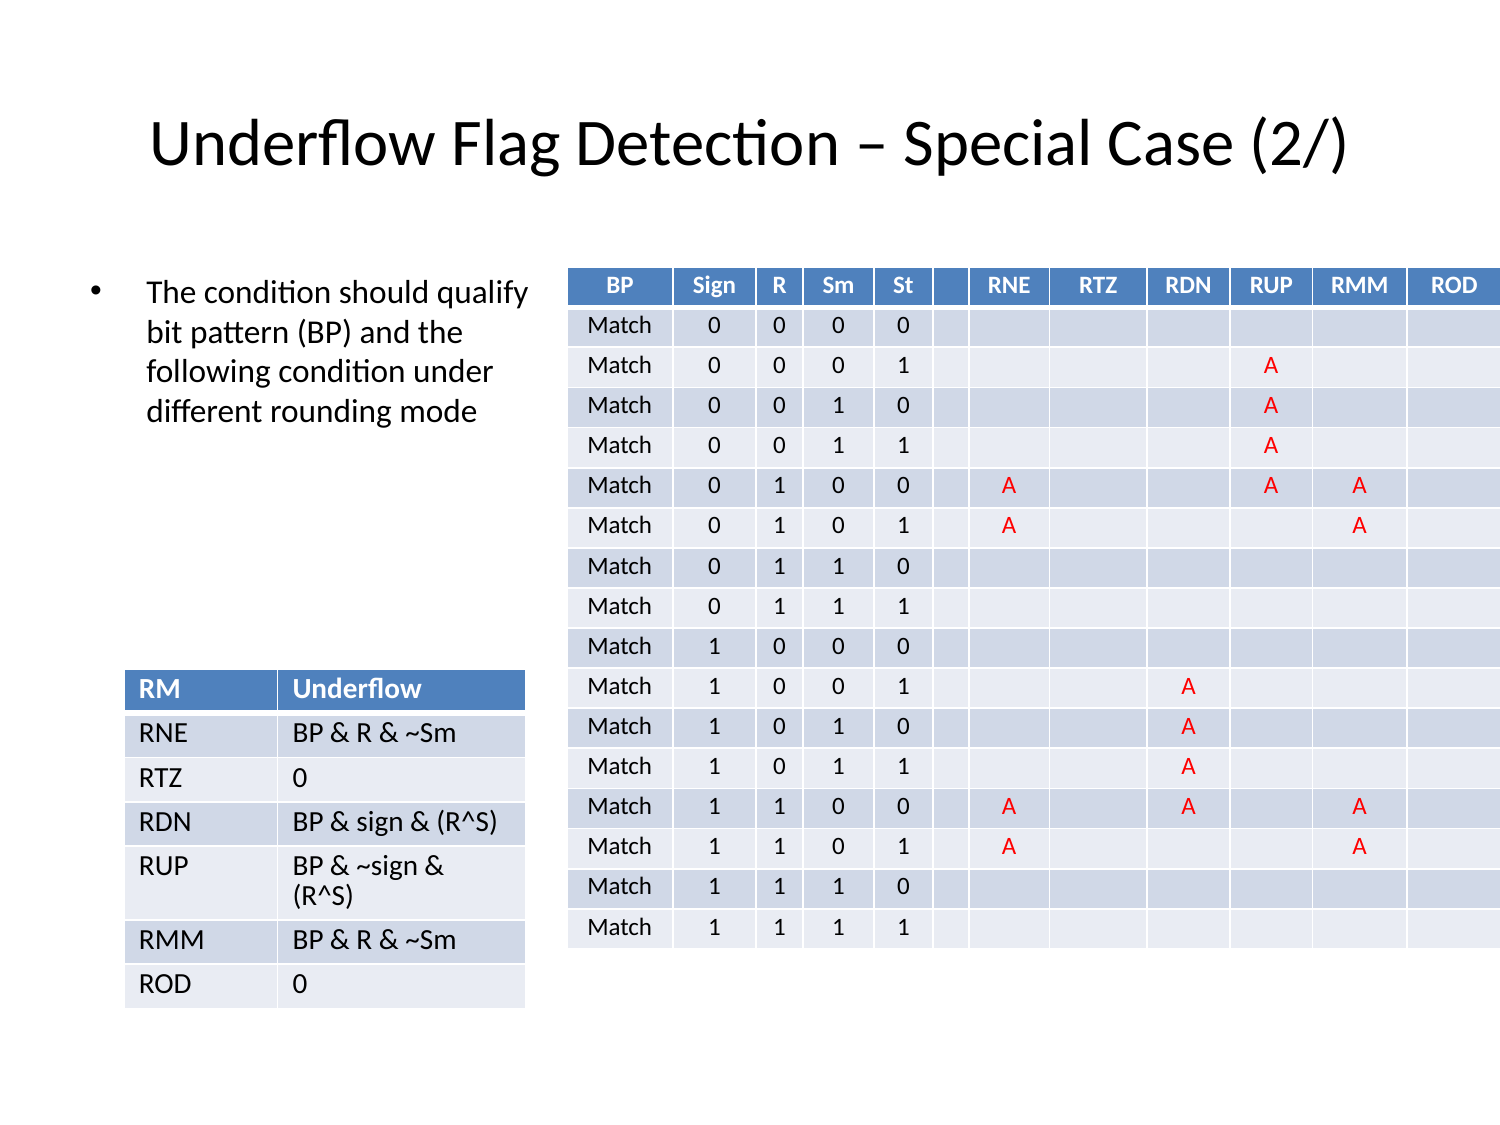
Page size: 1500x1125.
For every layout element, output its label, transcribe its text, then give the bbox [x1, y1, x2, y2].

table_cell [934, 870, 968, 908]
table_cell A [970, 829, 1049, 868]
table_cell [1313, 388, 1406, 427]
table_header RMM [1313, 268, 1406, 305]
table_cell RMM [125, 921, 277, 963]
table_cell [1408, 789, 1500, 828]
table_header RDN [1148, 268, 1229, 305]
table_cell [1408, 549, 1500, 587]
list The condition should qualify bit pattern (BP) and the following condition under different rounding mode [75, 262, 561, 1005]
table_cell 1 [757, 469, 802, 507]
table_cell 1 [804, 709, 873, 747]
table_cell [1050, 310, 1146, 346]
table_cell RUP [125, 847, 277, 919]
table_cell 1 [757, 549, 802, 587]
table_cell [1408, 589, 1500, 627]
table_header RUP [1231, 268, 1312, 305]
table_cell [1050, 348, 1146, 387]
table_cell [970, 669, 1049, 707]
table_cell Match [568, 749, 672, 788]
table_cell 1 [757, 509, 802, 547]
table_header Underflow [278, 670, 525, 710]
table_cell [934, 829, 968, 868]
table_cell 1 [804, 910, 873, 948]
table_cell 0 [804, 789, 873, 828]
table_cell 0 [875, 469, 932, 507]
table_cell [1148, 870, 1229, 908]
table_cell [1231, 589, 1312, 627]
table_cell A [1148, 749, 1229, 788]
table_cell [934, 388, 968, 427]
table_cell 0 [674, 348, 755, 387]
table_cell [934, 428, 968, 467]
table_cell 0 [278, 965, 525, 1008]
table_cell [970, 910, 1049, 948]
table_cell BP & ~sign & (R^S) [278, 847, 525, 919]
table_cell A [1148, 669, 1229, 707]
table_cell [1148, 469, 1229, 507]
table_cell 0 [757, 428, 802, 467]
table_header [934, 268, 968, 305]
table_cell A [970, 789, 1049, 828]
table_cell [934, 910, 968, 948]
table_cell 1 [674, 870, 755, 908]
table_cell 0 [757, 669, 802, 707]
table_cell [1050, 870, 1146, 908]
table_cell 1 [875, 509, 932, 547]
table_cell 1 [674, 789, 755, 828]
table_cell [1313, 629, 1406, 667]
table_cell RNE [125, 716, 277, 757]
table_cell 0 [804, 509, 873, 547]
table_cell 1 [757, 789, 802, 828]
table_cell 0 [875, 310, 932, 346]
table_cell [1050, 709, 1146, 747]
table_cell A [1148, 709, 1229, 747]
table_cell [970, 870, 1049, 908]
table_cell Match [568, 388, 672, 427]
table_cell 1 [757, 589, 802, 627]
table_cell Match [568, 789, 672, 828]
table_cell [1148, 549, 1229, 587]
table_header RM [125, 670, 277, 710]
table_cell [1050, 428, 1146, 467]
table_cell 0 [674, 388, 755, 427]
table_cell [1231, 669, 1312, 707]
table_cell [934, 509, 968, 547]
table_cell [1050, 789, 1146, 828]
table_cell [934, 549, 968, 587]
table_cell [1408, 509, 1500, 547]
table_cell [970, 749, 1049, 788]
table_cell [970, 310, 1049, 346]
table_cell [1408, 469, 1500, 507]
table_cell [1231, 789, 1312, 828]
table_cell 0 [804, 348, 873, 387]
table_cell [1313, 749, 1406, 788]
table_cell ROD [125, 965, 277, 1008]
table_cell 1 [674, 629, 755, 667]
table_cell 0 [804, 469, 873, 507]
table_cell [1313, 669, 1406, 707]
table_cell [1148, 910, 1229, 948]
table_cell Match [568, 829, 672, 868]
table_cell [1050, 910, 1146, 948]
table_cell [934, 348, 968, 387]
table_cell Match [568, 428, 672, 467]
table_cell [934, 589, 968, 627]
table_cell Match [568, 509, 672, 547]
table_cell [1148, 310, 1229, 346]
table_header RNE [970, 268, 1049, 305]
table_cell Match [568, 870, 672, 908]
table_cell [1408, 348, 1500, 387]
table_cell 0 [757, 629, 802, 667]
table_cell [1408, 709, 1500, 747]
table_cell Match [568, 669, 672, 707]
table_cell 0 [804, 829, 873, 868]
table_header Sm [804, 268, 873, 305]
table_cell [1148, 829, 1229, 868]
table_header Sign [674, 268, 755, 305]
table_cell [934, 789, 968, 828]
table_cell [1408, 829, 1500, 868]
table_cell [970, 629, 1049, 667]
table_cell 1 [804, 749, 873, 788]
table_cell [1050, 549, 1146, 587]
table_cell 0 [804, 310, 873, 346]
table_cell 0 [757, 749, 802, 788]
table_cell 0 [875, 629, 932, 667]
table_cell [1313, 428, 1406, 467]
table_cell [1408, 870, 1500, 908]
table_cell RDN [125, 803, 277, 845]
table_cell 0 [757, 310, 802, 346]
table_cell 1 [804, 428, 873, 467]
table_cell 1 [875, 829, 932, 868]
table_cell A [1313, 509, 1406, 547]
table_cell [1313, 589, 1406, 627]
table_cell [970, 709, 1049, 747]
table_cell A [970, 469, 1049, 507]
table_cell 0 [674, 509, 755, 547]
table_cell BP & sign & (R^S) [278, 803, 525, 845]
table_header RTZ [1050, 268, 1146, 305]
table_cell [934, 669, 968, 707]
table_cell [934, 709, 968, 747]
table_cell 0 [674, 589, 755, 627]
table_cell 0 [757, 388, 802, 427]
table_cell [1148, 589, 1229, 627]
table_cell [1408, 310, 1500, 346]
table_cell 1 [875, 589, 932, 627]
table_cell 1 [875, 749, 932, 788]
table_cell [1148, 348, 1229, 387]
table_cell 0 [875, 789, 932, 828]
table_cell [934, 469, 968, 507]
table_cell 0 [875, 870, 932, 908]
table_cell A [1313, 469, 1406, 507]
table_cell 1 [804, 870, 873, 908]
table_cell 0 [875, 549, 932, 587]
table_cell 1 [674, 669, 755, 707]
table_cell [1050, 829, 1146, 868]
table_cell A [1148, 789, 1229, 828]
table_cell Match [568, 310, 672, 346]
table_cell [1313, 549, 1406, 587]
table_cell [1050, 469, 1146, 507]
table_cell 0 [875, 709, 932, 747]
table_cell 1 [757, 910, 802, 948]
table_cell [934, 629, 968, 667]
table_cell [1313, 910, 1406, 948]
table_cell 0 [804, 629, 873, 667]
table_cell [1148, 629, 1229, 667]
table_cell 0 [278, 758, 525, 801]
table_cell [970, 388, 1049, 427]
table_cell A [970, 509, 1049, 547]
table_cell [1050, 669, 1146, 707]
table_cell [1148, 509, 1229, 547]
table_header BP [568, 268, 672, 305]
table_cell [1231, 509, 1312, 547]
table_cell 0 [674, 428, 755, 467]
table_cell A [1231, 348, 1312, 387]
table_cell [1050, 388, 1146, 427]
table_cell [1408, 388, 1500, 427]
table_cell [970, 428, 1049, 467]
table_cell 1 [875, 669, 932, 707]
table_cell 0 [757, 709, 802, 747]
table_cell A [1231, 428, 1312, 467]
table_cell Match [568, 469, 672, 507]
table_cell [1231, 910, 1312, 948]
table_cell 1 [804, 388, 873, 427]
table_header ROD [1408, 268, 1500, 305]
table_cell A [1231, 388, 1312, 427]
table_cell 0 [757, 348, 802, 387]
table_cell A [1313, 789, 1406, 828]
table_cell [1231, 549, 1312, 587]
table_cell BP & R & ~Sm [278, 921, 525, 963]
table_cell [970, 549, 1049, 587]
table_cell Match [568, 348, 672, 387]
table_cell 1 [875, 348, 932, 387]
table_cell [1231, 629, 1312, 667]
title Underflow Flag Detection – Special Case (2/) [75, 45, 1425, 233]
table_cell [1231, 749, 1312, 788]
table_cell 0 [674, 310, 755, 346]
table_cell Match [568, 629, 672, 667]
table_cell [1231, 829, 1312, 868]
table_cell 1 [674, 749, 755, 788]
table_cell [1231, 310, 1312, 346]
table_cell [1408, 910, 1500, 948]
table_cell 1 [875, 910, 932, 948]
table_cell Match [568, 589, 672, 627]
table_cell [1231, 709, 1312, 747]
table_cell Match [568, 709, 672, 747]
table_cell [1313, 870, 1406, 908]
table_cell [1313, 709, 1406, 747]
table_cell [1313, 310, 1406, 346]
table_cell BP & R & ~Sm [278, 716, 525, 757]
table_cell [1148, 428, 1229, 467]
table_cell 1 [804, 549, 873, 587]
table_cell RTZ [125, 758, 277, 801]
table_cell 0 [875, 388, 932, 427]
table_cell A [1231, 469, 1312, 507]
table_header St [875, 268, 932, 305]
table_cell 1 [674, 829, 755, 868]
table_cell [1050, 749, 1146, 788]
table_cell 1 [674, 910, 755, 948]
table_cell 0 [674, 549, 755, 587]
table_cell [970, 589, 1049, 627]
table_cell [1050, 589, 1146, 627]
table_cell [934, 310, 968, 346]
table_cell [1408, 629, 1500, 667]
table_cell [1231, 870, 1312, 908]
table_cell [934, 749, 968, 788]
table_cell 1 [757, 829, 802, 868]
table_header R [757, 268, 802, 305]
table_cell [1408, 749, 1500, 788]
table_cell 1 [757, 870, 802, 908]
table_cell [1050, 629, 1146, 667]
table_cell [1050, 509, 1146, 547]
table_cell 0 [674, 469, 755, 507]
table_cell [1408, 428, 1500, 467]
table_cell [1408, 669, 1500, 707]
table_cell 1 [875, 428, 932, 467]
table_cell 1 [674, 709, 755, 747]
table_cell 0 [804, 669, 873, 707]
table_cell A [1313, 829, 1406, 868]
table_cell Match [568, 910, 672, 948]
table_cell [970, 348, 1049, 387]
table_cell 1 [804, 589, 873, 627]
table_cell [1313, 348, 1406, 387]
table_cell [1148, 388, 1229, 427]
table_cell Match [568, 549, 672, 587]
